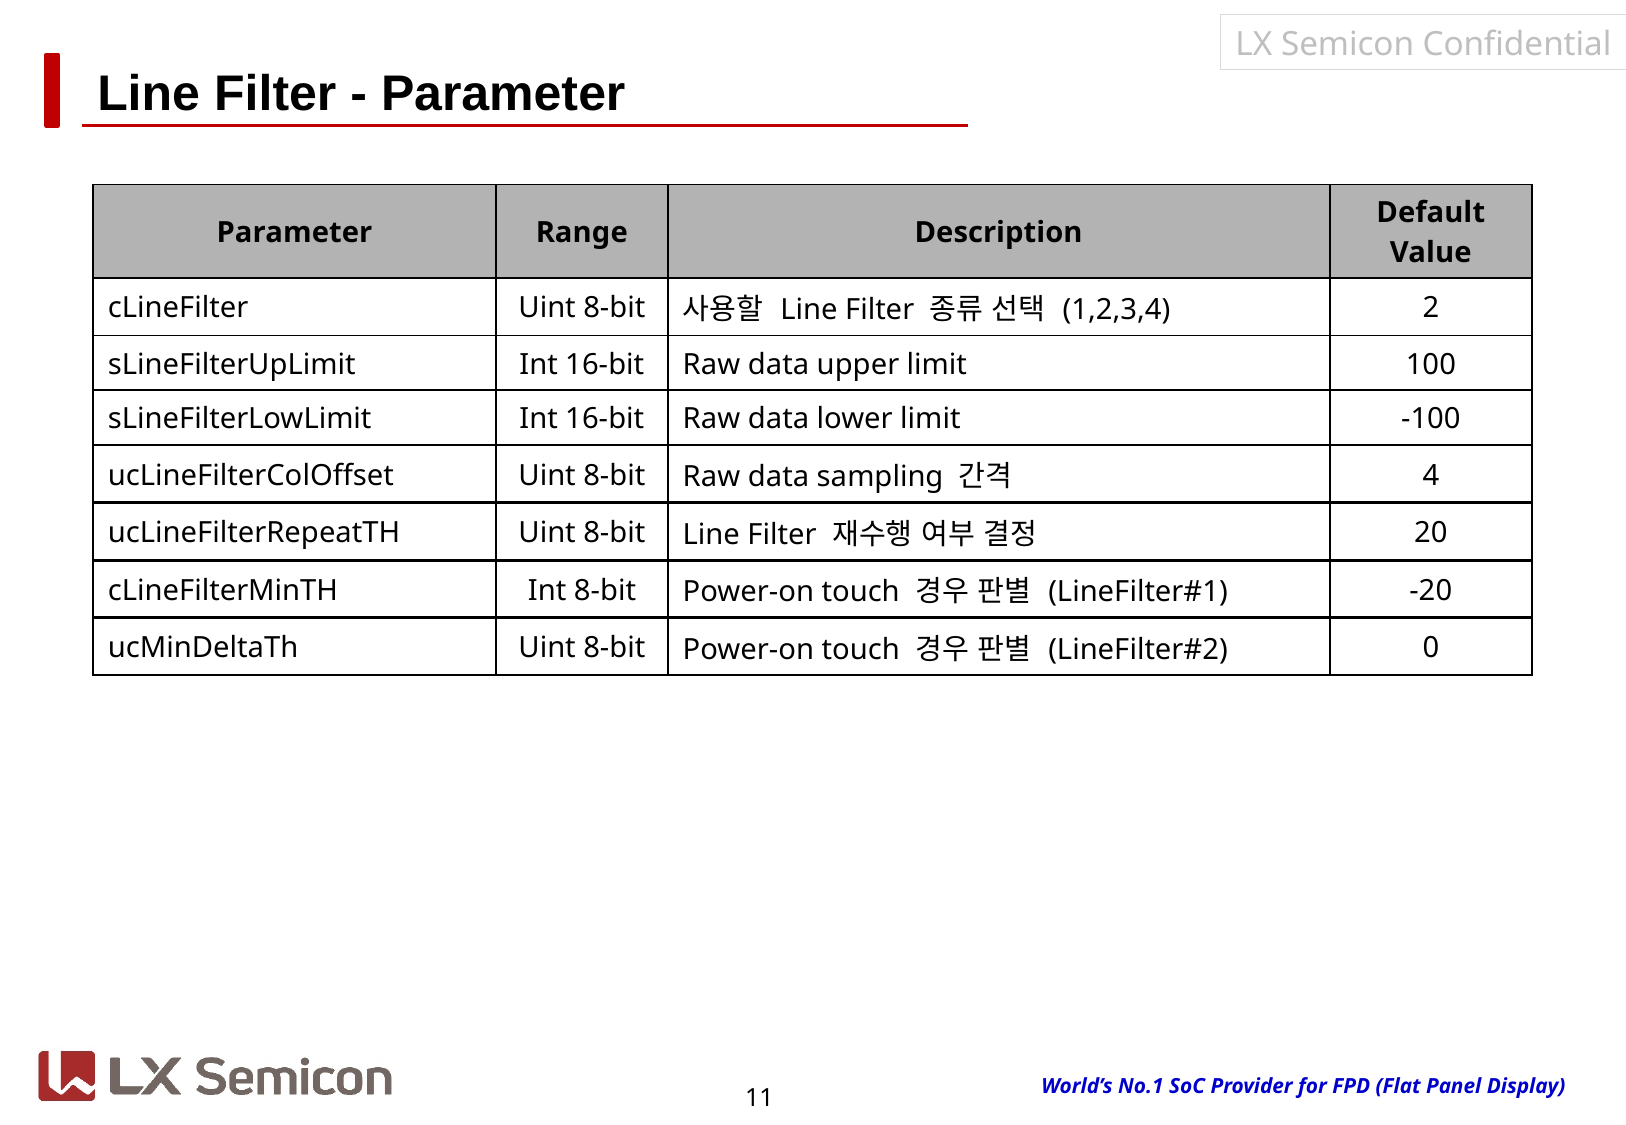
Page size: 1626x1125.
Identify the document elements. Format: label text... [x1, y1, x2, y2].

table_cell 100 [1331, 336, 1531, 389]
table_cell 0 [1331, 619, 1531, 674]
table_cell sLineFilterUpLimit [94, 336, 495, 389]
table_cell Raw data upper limit [669, 336, 1329, 389]
table_cell sLineFilterLowLimit [94, 391, 495, 444]
table_cell ucLineFilterRepeatTH [94, 504, 495, 559]
table_header Parameter [94, 185, 495, 277]
table_cell Raw data lower limit [669, 391, 1329, 444]
table_cell Line Filter 재수행 여부 결정 [669, 504, 1329, 559]
table_cell 2 [1331, 279, 1531, 335]
table_cell Uint 8-bit [497, 504, 667, 559]
table_cell Int 16-bit [497, 336, 667, 389]
table_cell Int 8-bit [497, 562, 667, 616]
table_header Description [669, 185, 1329, 277]
table_cell ucMinDeltaTh [94, 619, 495, 674]
table_header Default Value [1331, 185, 1531, 277]
table_cell Int 16-bit [497, 391, 667, 444]
table_cell Uint 8-bit [497, 446, 667, 501]
table_cell Uint 8-bit [497, 279, 667, 335]
table_cell Power-on touch 경우 판별 (LineFilter#1) [669, 562, 1329, 616]
table_cell Power-on touch 경우 판별 (LineFilter#2) [669, 619, 1329, 674]
picture [32, 1046, 398, 1106]
table_cell cLineFilterMinTH [94, 562, 495, 616]
table_cell ucLineFilterColOffset [94, 446, 495, 501]
table_header Range [497, 185, 667, 277]
table_cell 20 [1331, 504, 1531, 559]
table_cell Raw data sampling 간격 [669, 446, 1329, 501]
table_cell cLineFilter [94, 279, 495, 335]
table_cell Uint 8-bit [497, 619, 667, 674]
title Line Filter - Parameter [82, 42, 1546, 139]
table_cell 4 [1331, 446, 1531, 501]
table_cell -20 [1331, 562, 1531, 616]
table_cell -100 [1331, 391, 1531, 444]
table_cell 사용할 Line Filter 종류 선택 (1,2,3,4) [669, 279, 1329, 335]
